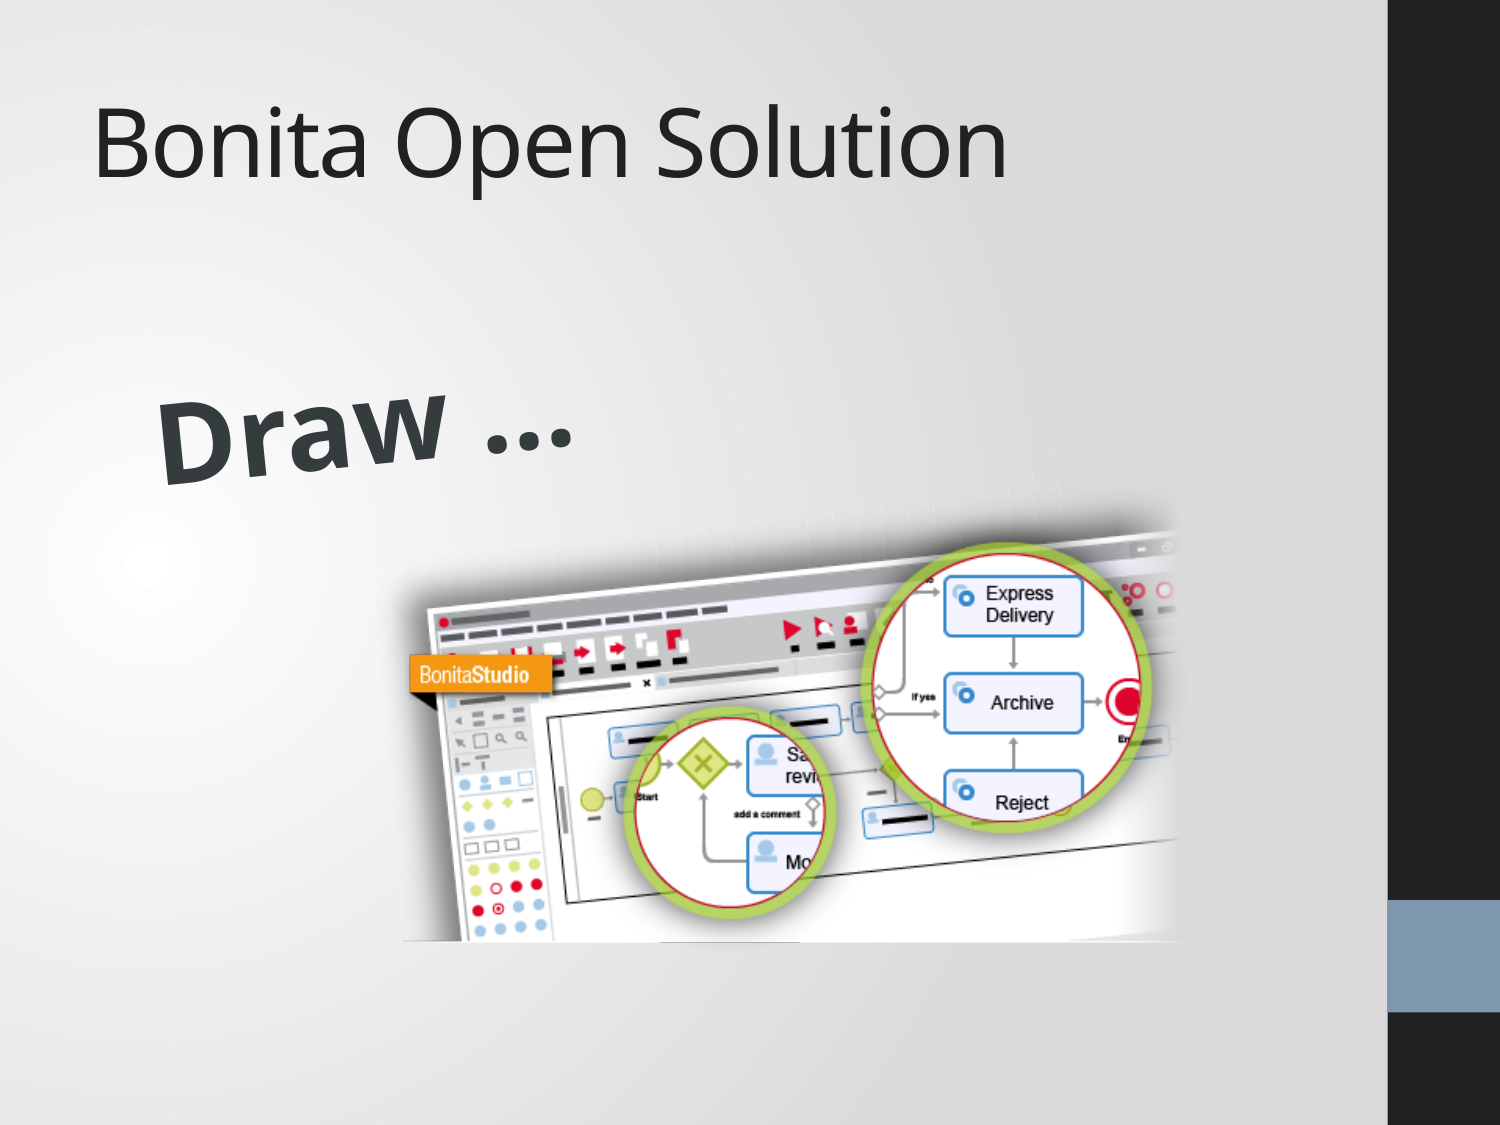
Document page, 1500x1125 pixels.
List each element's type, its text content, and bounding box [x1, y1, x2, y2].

title Bonita Open Solution [75, 45, 1325, 233]
text_box Draw … [131, 323, 593, 518]
picture [174, 436, 1222, 982]
